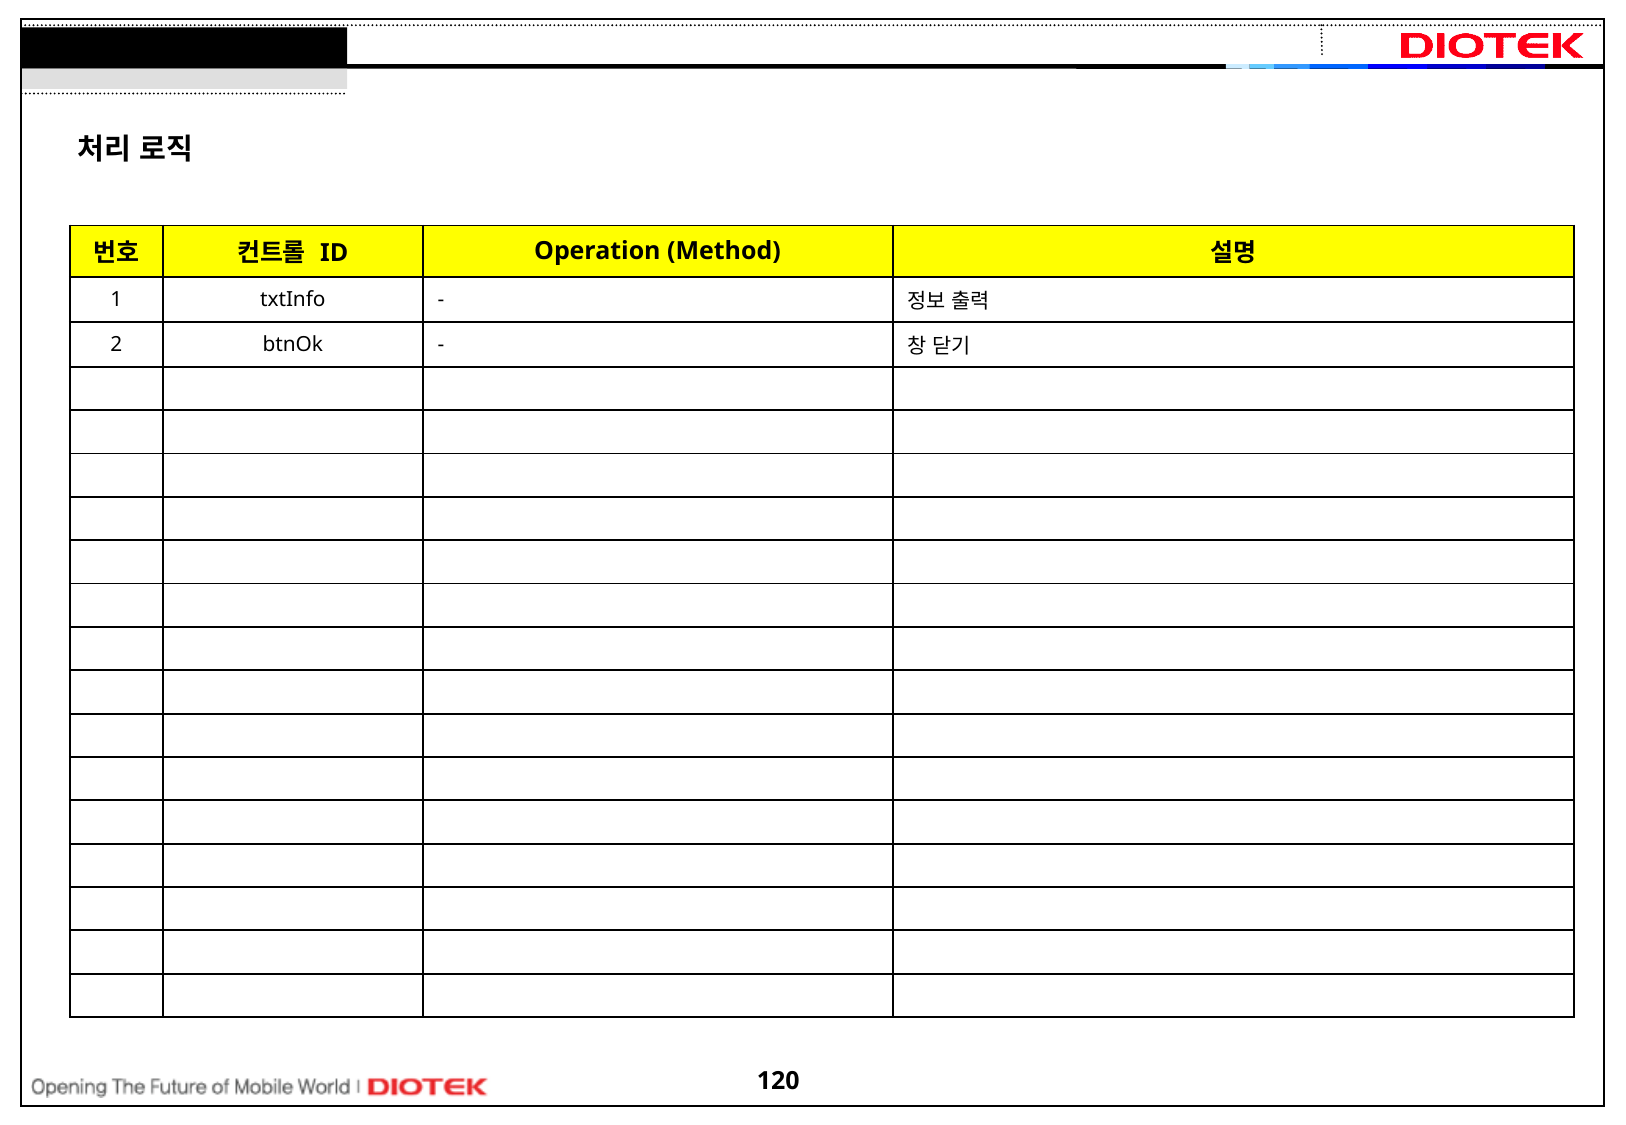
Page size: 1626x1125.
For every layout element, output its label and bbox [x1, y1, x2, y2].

table_cell [71, 454, 162, 496]
table_cell [894, 498, 1573, 539]
table_cell [71, 498, 162, 539]
table_cell [71, 628, 162, 669]
table_cell [894, 888, 1573, 929]
table_cell [164, 454, 422, 496]
table_cell [424, 323, 892, 366]
table_cell [424, 498, 892, 539]
table_header [164, 226, 422, 276]
table_cell [71, 888, 162, 929]
table_cell [164, 801, 422, 843]
table_cell [424, 845, 892, 886]
table_cell [894, 541, 1573, 583]
table_cell [424, 278, 892, 321]
picture [31, 1066, 508, 1098]
table_cell [894, 671, 1573, 713]
table_cell [894, 801, 1573, 843]
table_cell [424, 671, 892, 713]
table_cell [71, 845, 162, 886]
table_cell [164, 758, 422, 799]
table_cell [424, 368, 892, 409]
table_cell [164, 845, 422, 886]
table_cell [164, 888, 422, 929]
table_cell [894, 845, 1573, 886]
table_header [424, 226, 892, 276]
table_cell [71, 411, 162, 453]
table_cell [894, 278, 1573, 321]
table_cell [424, 715, 892, 756]
table_cell [164, 411, 422, 453]
picture [1401, 33, 1584, 58]
table_cell [894, 454, 1573, 496]
table_cell [164, 671, 422, 713]
table_cell [71, 584, 162, 626]
table_cell [71, 715, 162, 756]
table_cell [424, 454, 892, 496]
table_cell [71, 758, 162, 799]
table_header [894, 226, 1573, 276]
table_cell [424, 975, 892, 1016]
table_cell [71, 368, 162, 409]
table_cell [894, 715, 1573, 756]
table_header [71, 226, 162, 276]
table_cell [164, 975, 422, 1016]
table_cell [894, 628, 1573, 669]
table_cell [164, 278, 422, 321]
table_cell [894, 931, 1573, 973]
table_cell [164, 584, 422, 626]
text_box [62, 123, 364, 174]
table_cell [894, 975, 1573, 1016]
table_cell [164, 323, 422, 366]
table_cell [71, 323, 162, 366]
table_cell [71, 278, 162, 321]
table_cell [424, 541, 892, 583]
table_cell [894, 584, 1573, 626]
table_cell [424, 801, 892, 843]
table_cell [164, 498, 422, 539]
table_cell [424, 628, 892, 669]
table_cell [71, 931, 162, 973]
table_cell [164, 931, 422, 973]
table_cell [424, 584, 892, 626]
table_cell [424, 758, 892, 799]
table_cell [894, 368, 1573, 409]
table_cell [71, 671, 162, 713]
table_cell [894, 323, 1573, 366]
table_cell [424, 411, 892, 453]
table_cell [164, 628, 422, 669]
table_cell [424, 931, 892, 973]
table_cell [164, 541, 422, 583]
table_cell [894, 411, 1573, 453]
table_cell [164, 715, 422, 756]
table_cell [164, 368, 422, 409]
table_cell [71, 975, 162, 1016]
table_cell [71, 801, 162, 843]
table_cell [71, 541, 162, 583]
table_cell [424, 888, 892, 929]
table_cell [894, 758, 1573, 799]
